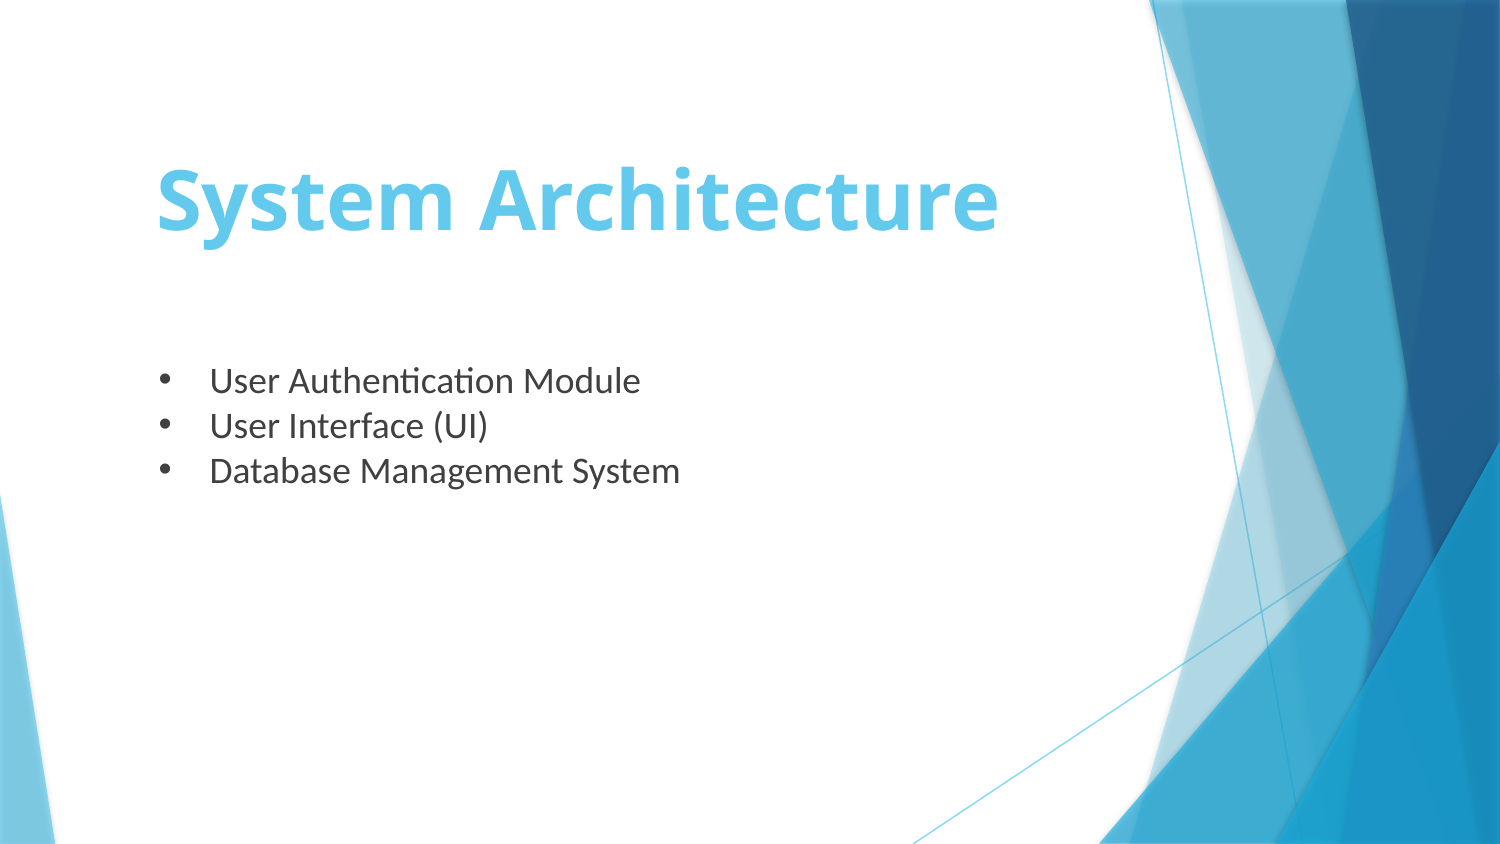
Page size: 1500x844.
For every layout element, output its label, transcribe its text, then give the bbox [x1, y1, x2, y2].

list User Authentication Module User Interface (UI) Database Management System [119, 341, 1381, 712]
title System Architecture [119, 131, 1381, 220]
